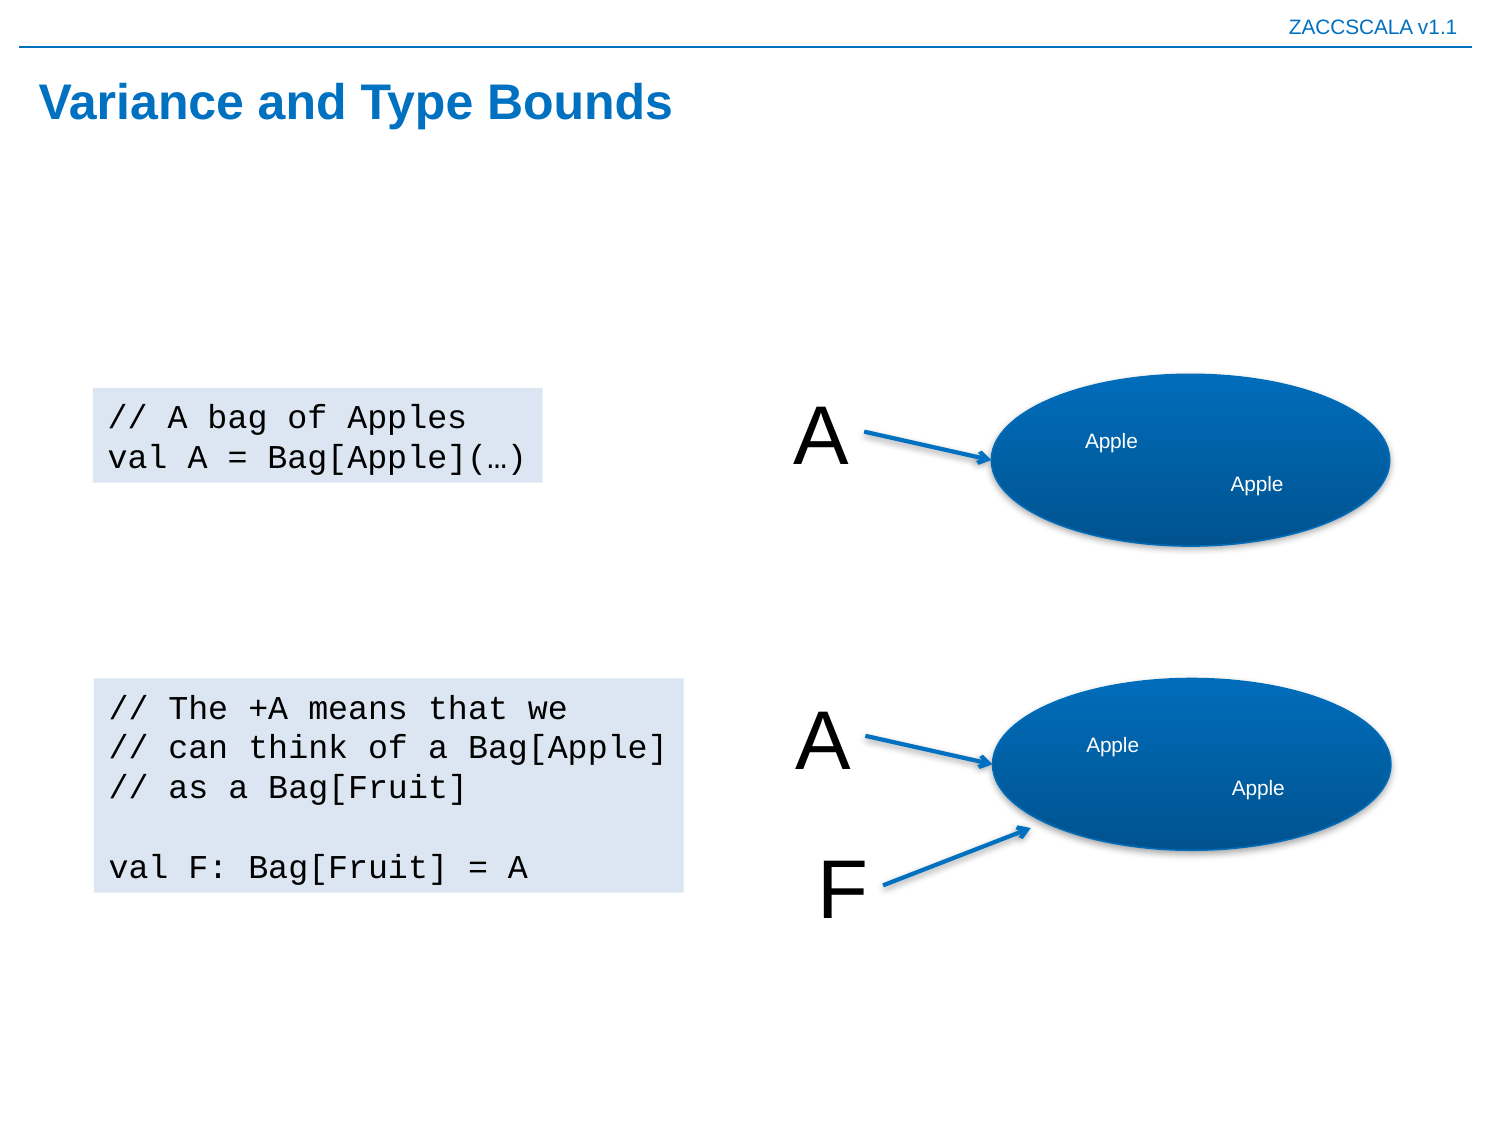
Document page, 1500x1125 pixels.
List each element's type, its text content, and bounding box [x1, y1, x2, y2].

text_box [991, 373, 1391, 547]
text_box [877, 827, 1031, 887]
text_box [860, 432, 992, 461]
text_box Apple [1215, 463, 1299, 503]
text_box F [802, 828, 884, 943]
text_box Apple [1070, 420, 1153, 460]
text_box // The +A means that we // can think of a Bag[Apple] // as a Bag[Fruit] val F: Bag[Fruit] = A [93, 678, 684, 893]
text_box Apple [1217, 767, 1300, 808]
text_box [862, 736, 993, 765]
text_box // A bag of Apples val A = Bag[Apple](…) [92, 387, 543, 483]
text_box A [779, 374, 865, 489]
title Variance and Type Bounds [23, 58, 1465, 141]
text_box Apple [1071, 724, 1154, 764]
text_box [992, 677, 1392, 852]
text_box A [780, 678, 866, 794]
